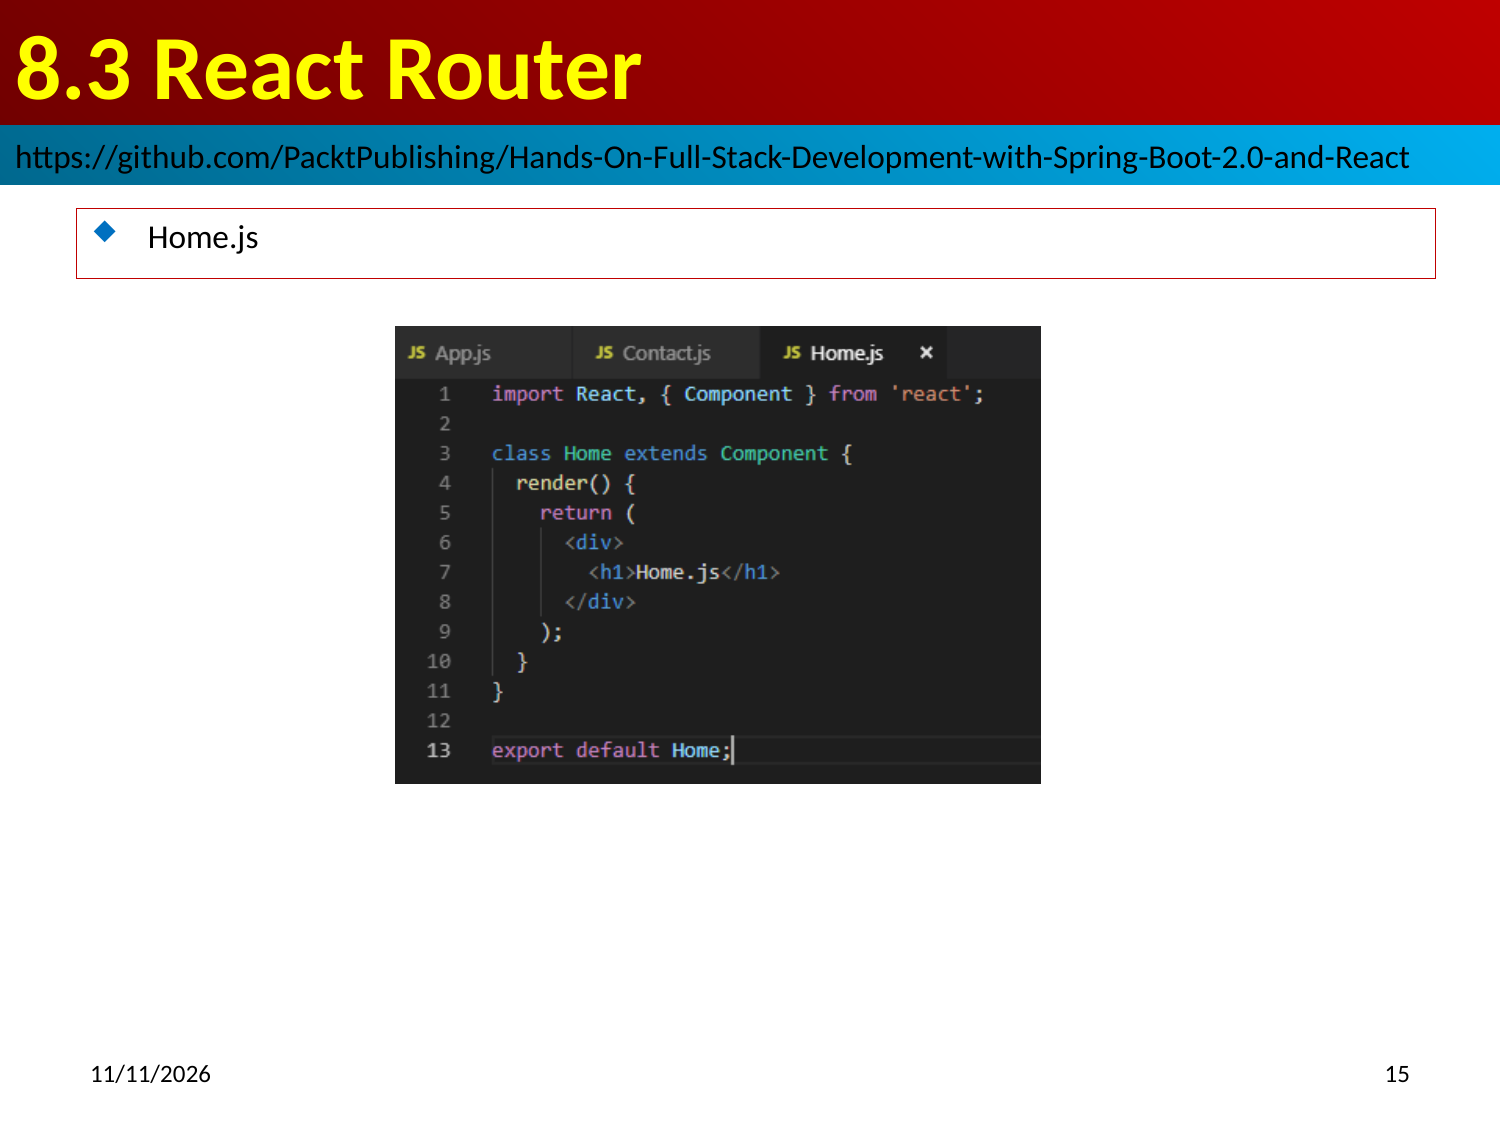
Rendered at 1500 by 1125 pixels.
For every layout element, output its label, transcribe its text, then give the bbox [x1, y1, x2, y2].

subtitle Home.js [76, 208, 1436, 279]
text_box https://github.com/PacktPublishing/Hands-On-Full-Stack-Development-with-Spring-Boot-2.0-and-React [0, 125, 1500, 185]
slide_number 15 [1074, 1042, 1425, 1103]
picture [395, 325, 1042, 785]
title 8.3 React Router [0, 0, 1500, 125]
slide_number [75, 1042, 425, 1103]
